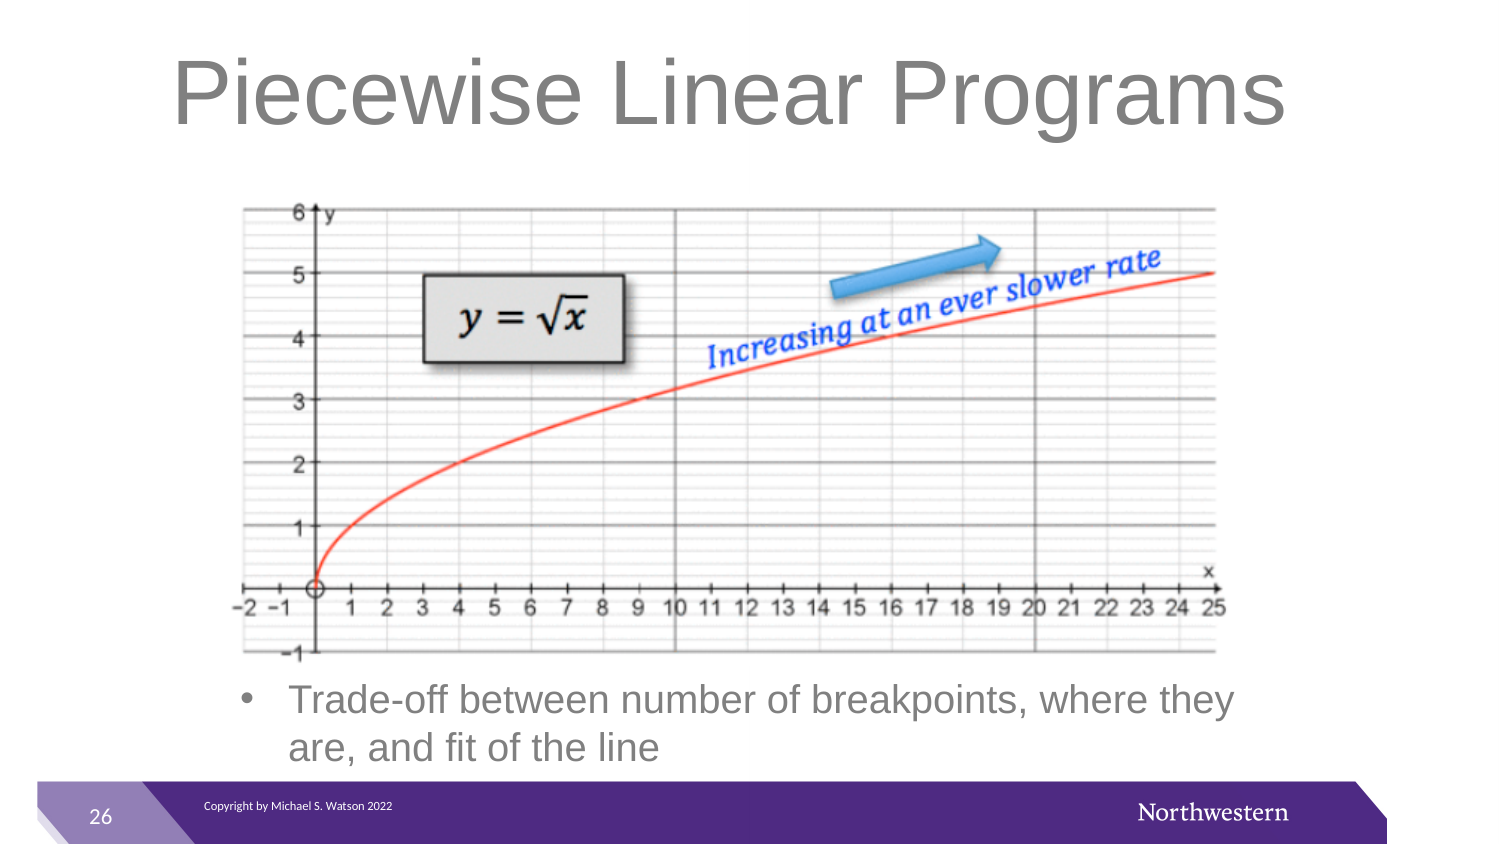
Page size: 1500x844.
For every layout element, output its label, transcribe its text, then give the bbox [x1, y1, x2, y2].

picture [0, 0, 1499, 844]
list Trade-off between number of breakpoints, where they are, and fit of the line [225, 665, 1257, 779]
title Piecewise Linear Programs [55, 17, 1406, 158]
